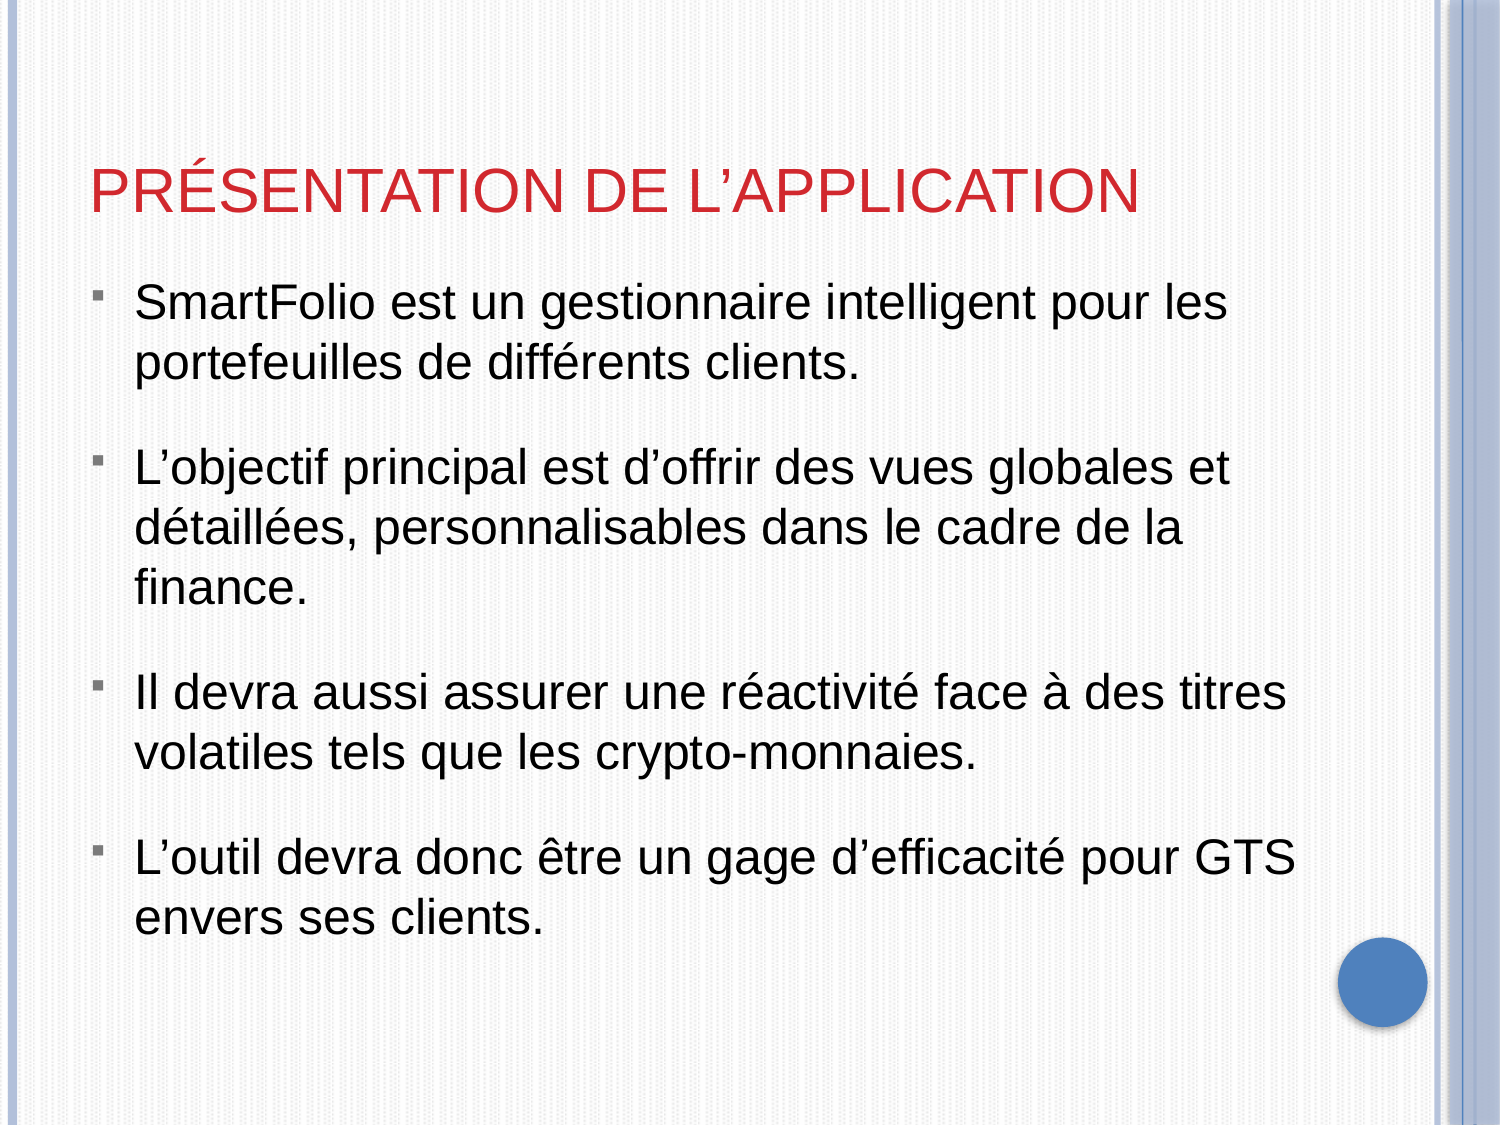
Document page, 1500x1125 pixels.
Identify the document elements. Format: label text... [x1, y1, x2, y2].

picture [1441, 0, 1449, 1125]
picture [18, 0, 1434, 1125]
text_box Présentation de l’application [75, 45, 1300, 233]
text_box SmartFolio est un gestionnaire intelligent pour les portefeuilles de différents clients. L’objectif principal est d’offrir des vues globales et détaillées, personnalisables dans le cadre de la finance. Il devra aussi assurer une réactivité face à des titres volatiles tels que les crypto-monnaies. L’outil devra donc être un gage d’efficacité pour GTS envers ses clients. [74, 262, 1338, 1062]
picture [0, 0, 7, 1125]
